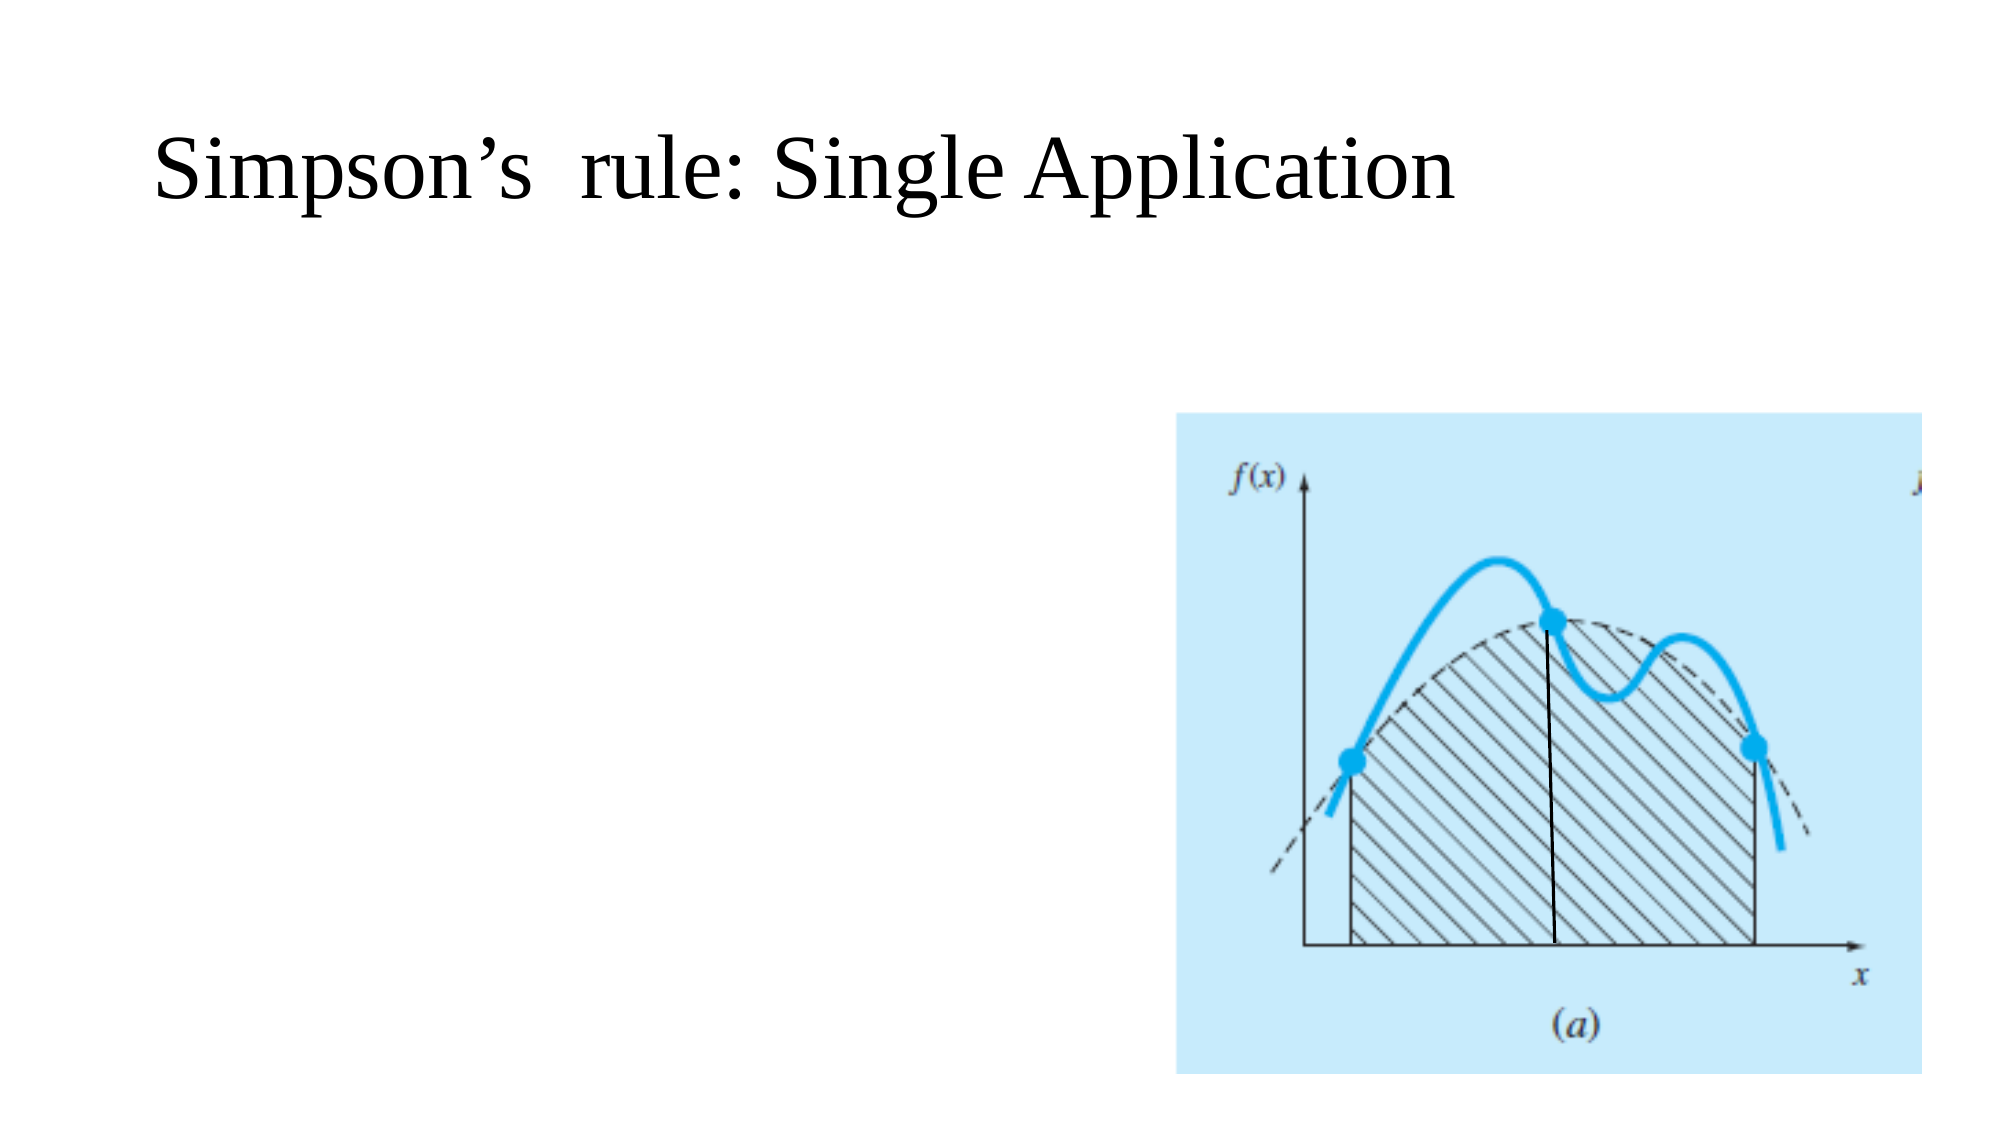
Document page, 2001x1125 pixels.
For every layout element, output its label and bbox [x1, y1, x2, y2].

picture [1169, 400, 1922, 1074]
text_box [1546, 630, 1555, 943]
